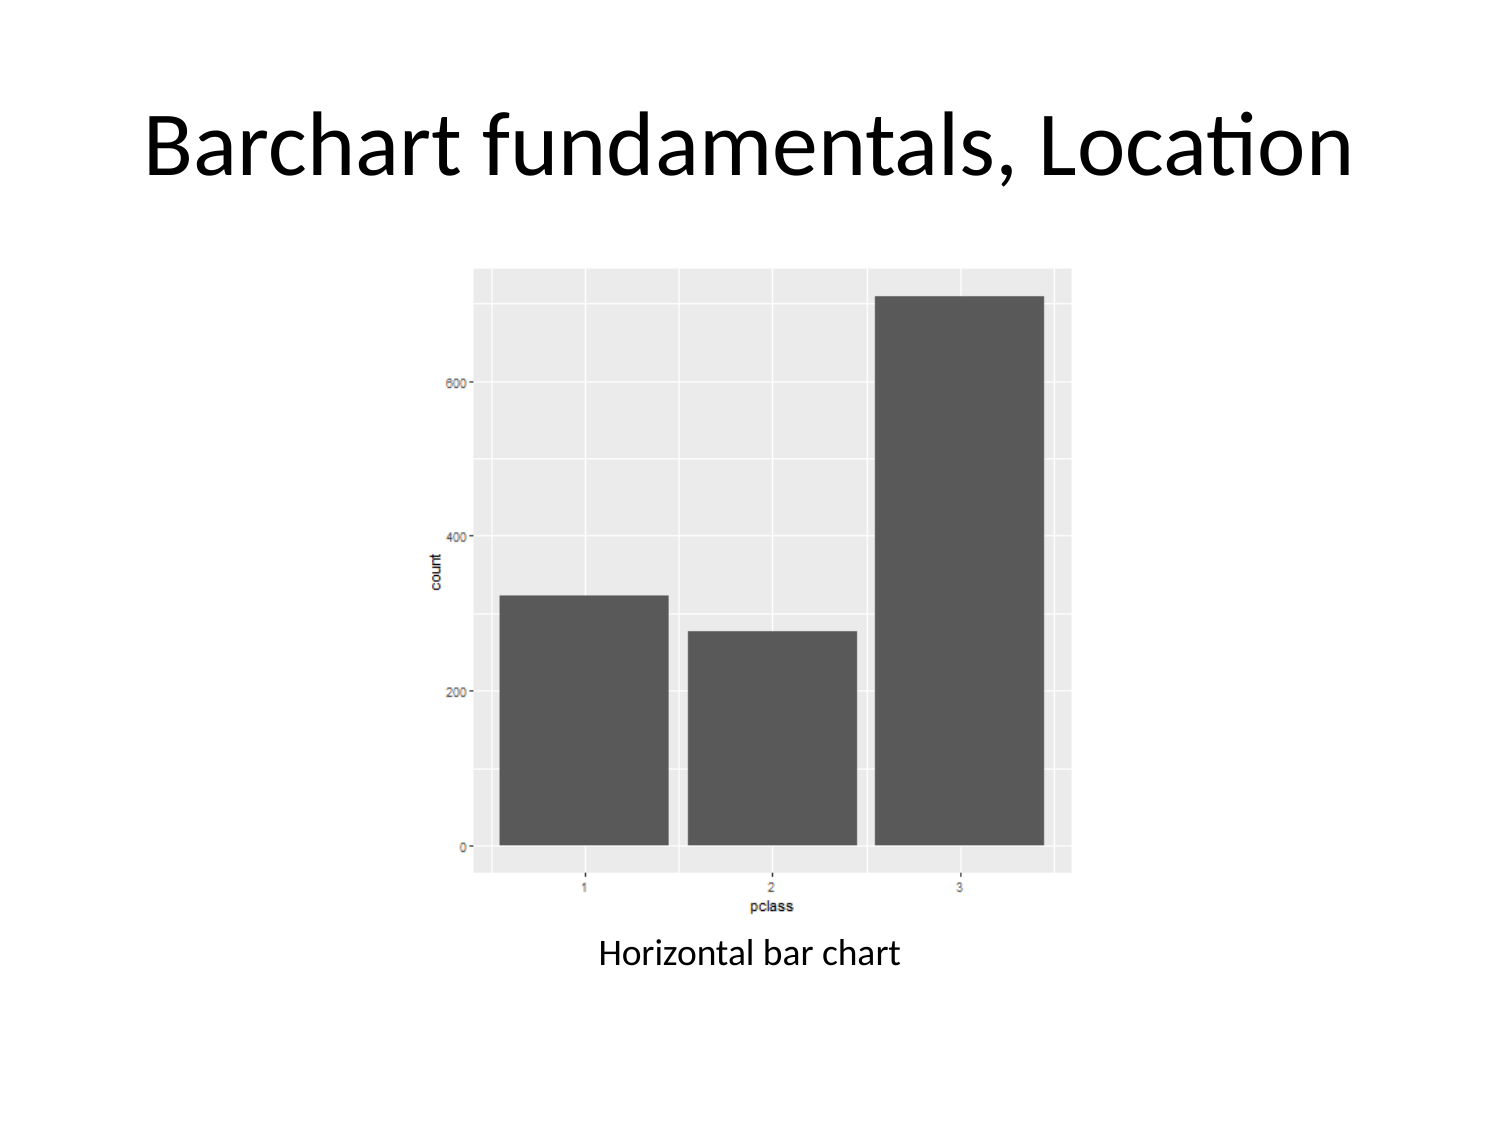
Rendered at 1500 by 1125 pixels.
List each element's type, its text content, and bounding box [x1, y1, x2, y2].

title Barchart fundamentals, Location [75, 45, 1425, 233]
text_box Horizontal bar chart [74, 920, 1425, 1005]
picture [420, 262, 1080, 921]
